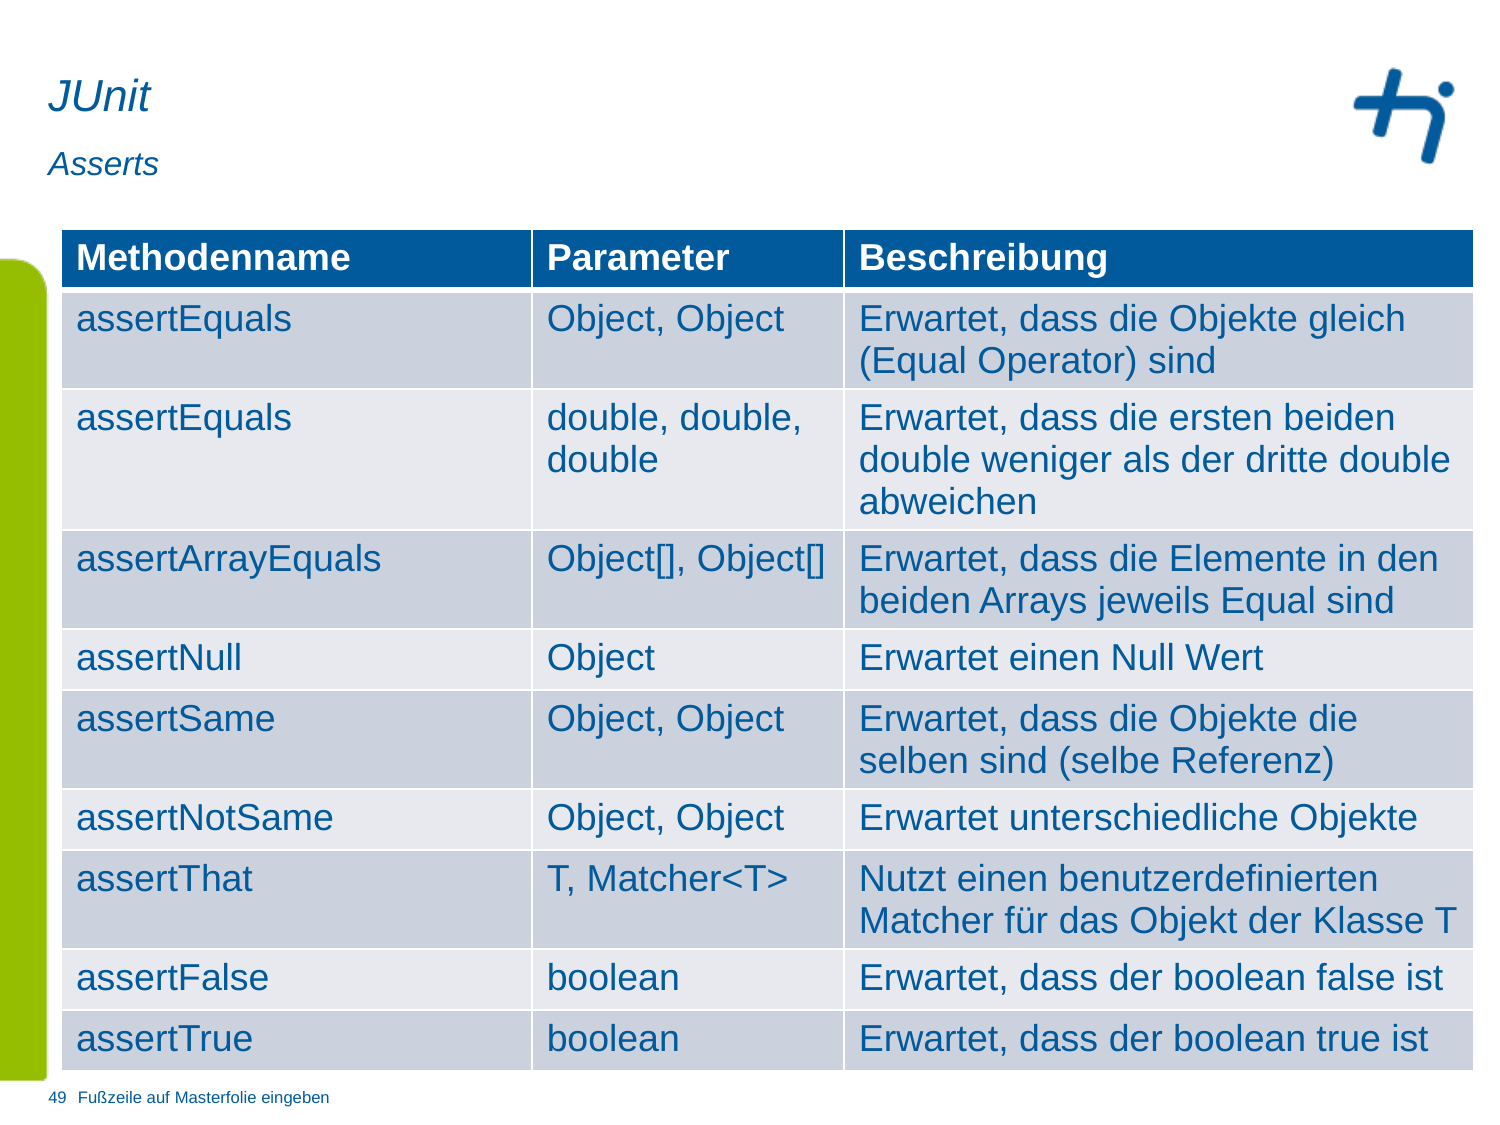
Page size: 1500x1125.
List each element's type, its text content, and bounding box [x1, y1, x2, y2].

slide_number 49 [48, 1087, 80, 1122]
table_cell Object [533, 630, 843, 689]
subtitle Asserts [48, 122, 1249, 179]
table_cell assertNotSame [62, 790, 531, 849]
table_cell boolean [533, 950, 843, 1009]
table_cell Erwartet, dass der boolean true ist [845, 1011, 1473, 1070]
table_cell assertEquals [62, 390, 531, 529]
table_cell double, double, double [533, 390, 843, 529]
table_cell Object[], Object[] [533, 531, 843, 628]
table_header Parameter [533, 230, 843, 287]
table_cell Erwartet, dass die Objekte die selben sind (selbe Referenz) [845, 691, 1473, 788]
table_cell Erwartet, dass die Objekte gleich (Equal Operator) sind [845, 293, 1473, 388]
table_cell boolean [533, 1011, 843, 1070]
table_cell Erwartet, dass der boolean false ist [845, 950, 1473, 1009]
table_cell Object, Object [533, 691, 843, 788]
table_header Beschreibung [845, 230, 1473, 287]
table_cell assertThat [62, 851, 531, 948]
table_cell assertFalse [62, 950, 531, 1009]
table_cell assertTrue [62, 1011, 531, 1070]
table_cell Erwartet einen Null Wert [845, 630, 1473, 689]
table_cell Erwartet unterschiedliche Objekte [845, 790, 1473, 849]
table_header Methodenname [62, 230, 531, 287]
table_cell Nutzt einen benutzerdefinierten Matcher für das Objekt der Klasse T [845, 851, 1473, 948]
table_cell Erwartet, dass die ersten beiden double weniger als der dritte double abweichen [845, 390, 1473, 529]
table_cell T, Matcher<T> [533, 851, 843, 948]
table_cell assertArrayEquals [62, 531, 531, 628]
table_cell assertEquals [62, 293, 531, 388]
table_cell Erwartet, dass die Elemente in den beiden Arrays jeweils Equal sind [845, 531, 1473, 628]
table_cell assertNull [62, 630, 531, 689]
table_cell assertSame [62, 691, 531, 788]
table_cell Object, Object [533, 293, 843, 388]
table_cell Object, Object [533, 790, 843, 849]
title JUnit [48, 66, 1249, 121]
